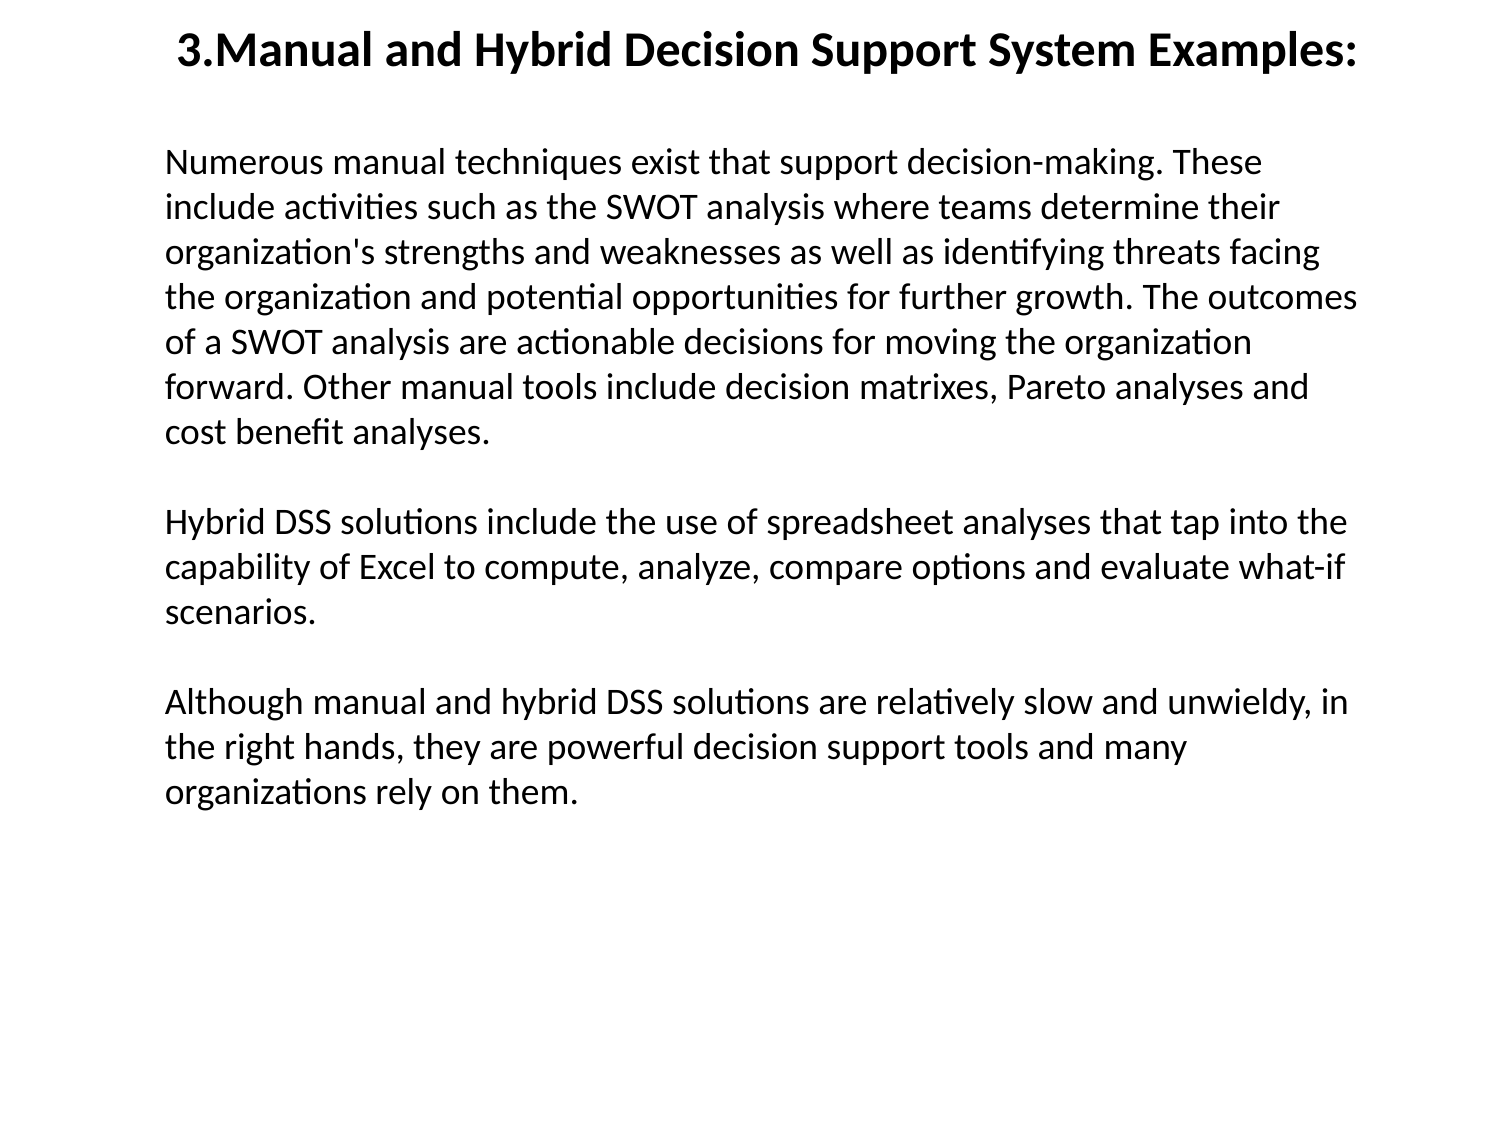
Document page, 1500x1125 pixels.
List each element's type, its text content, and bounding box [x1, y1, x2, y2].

text_box 3.Manual and Hybrid Decision Support System Examples: Numerous manual techniques exist that support decision-making. These include activities such as the SWOT analysis where teams determine their organization's strengths and weaknesses as well as identifying threats facing the organization and potential opportunities for further growth. The outcomes of a SWOT analysis are actionable decisions for moving the organization forward. Other manual tools include decision matrixes, Pareto analyses and cost benefit analyses. Hybrid DSS solutions include the use of spreadsheet analyses that tap into the capability of Excel to compute, analyze, compare options and evaluate what-if scenarios. Although manual and hybrid DSS solutions are relatively slow and unwieldy, in the right hands, they are powerful decision support tools and many organizations rely on them. [150, 9, 1375, 820]
